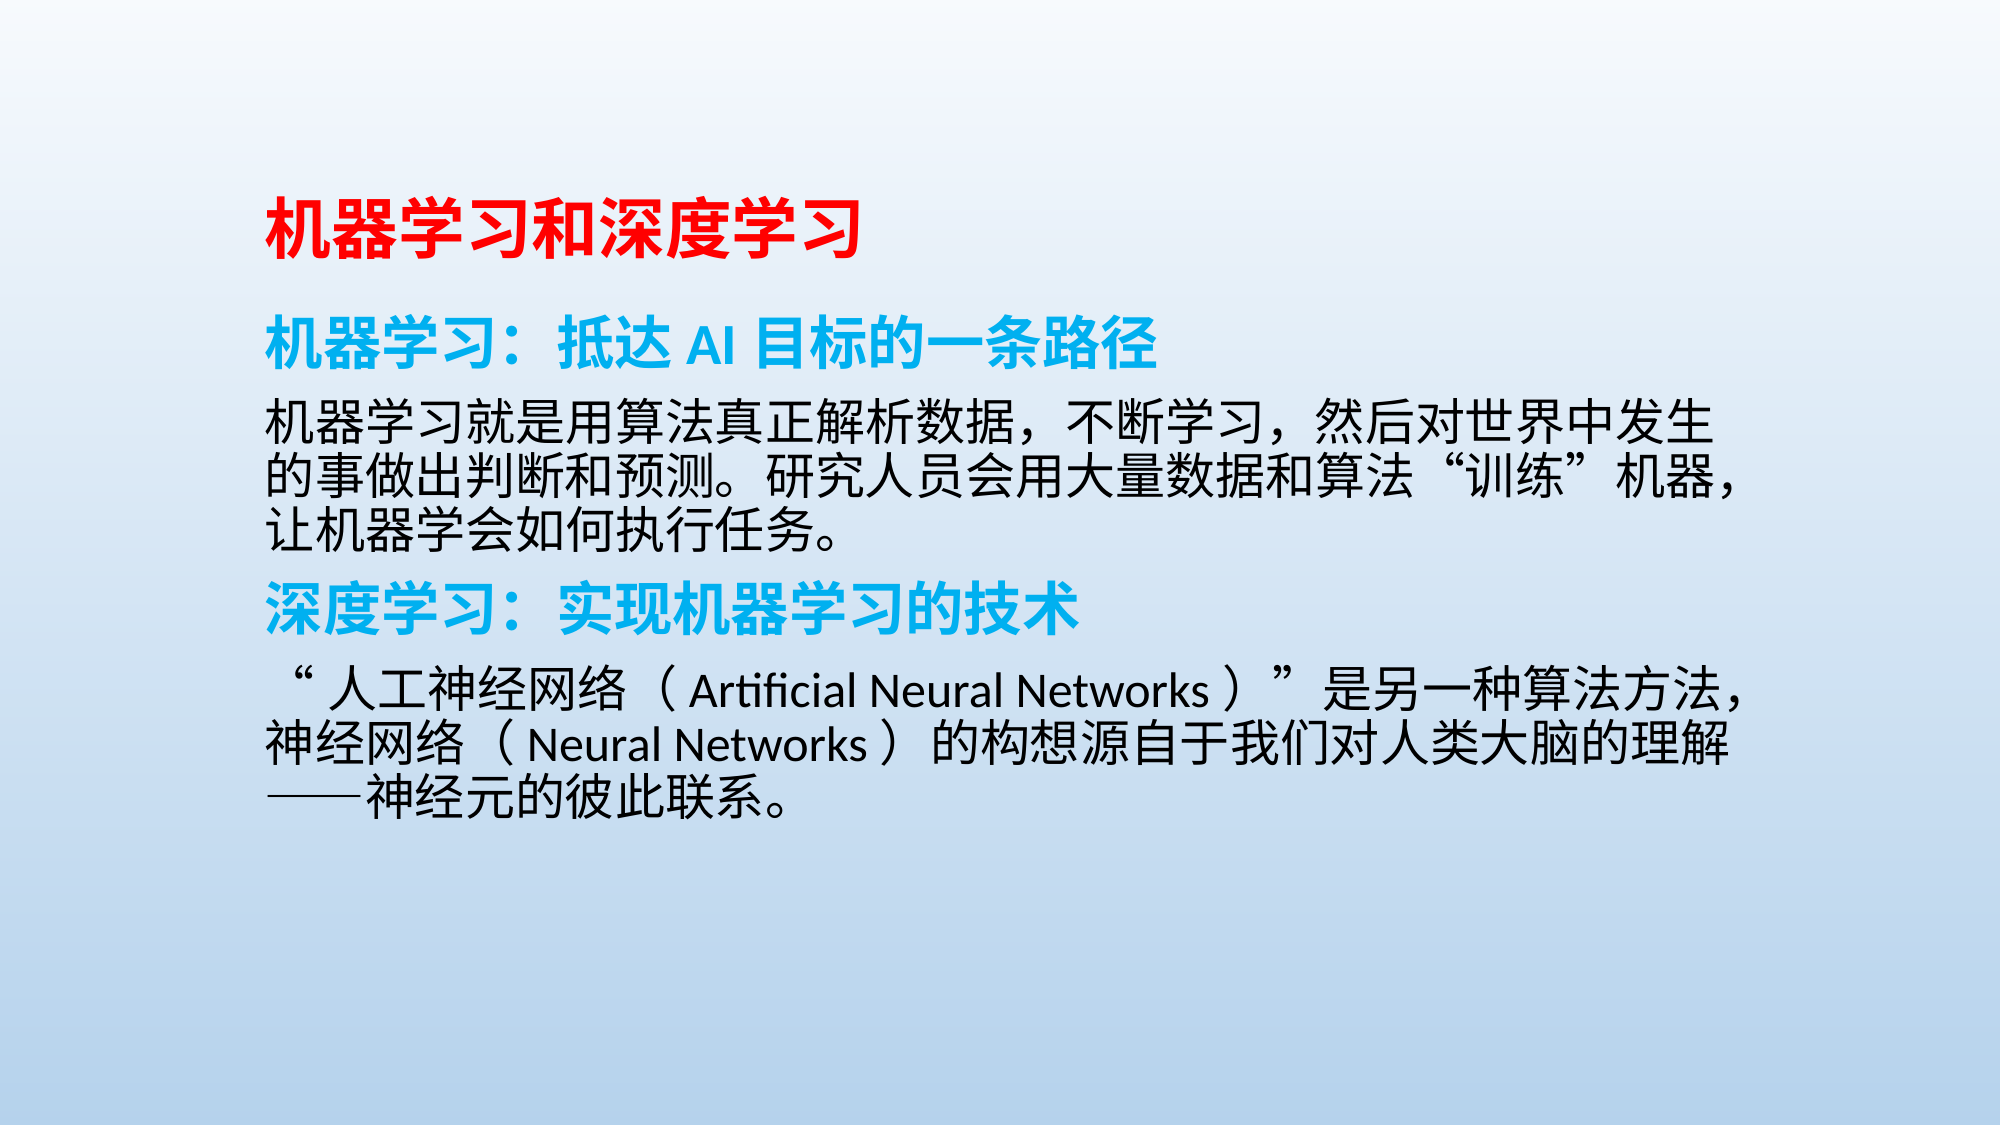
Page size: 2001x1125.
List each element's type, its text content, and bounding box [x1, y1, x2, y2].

subtitle 机器学习：抵达AI目标的一条路径 机器学习就是用算法真正解析数据，不断学习，然后对世界中发生的事做出判断和预测。研究人员会用大量数据和算法“训练”机器，让机器学会如何执行任务。 深度学习：实现机器学习的技术 “人工神经网络（Artificial Neural Networks）”是另一种算法方法，神经网络（Neural Networks）的构想源自于我们对人类大脑的理解——神经元的彼此联系。 [249, 306, 1750, 863]
title 机器学习和深度学习 [249, 184, 1750, 276]
